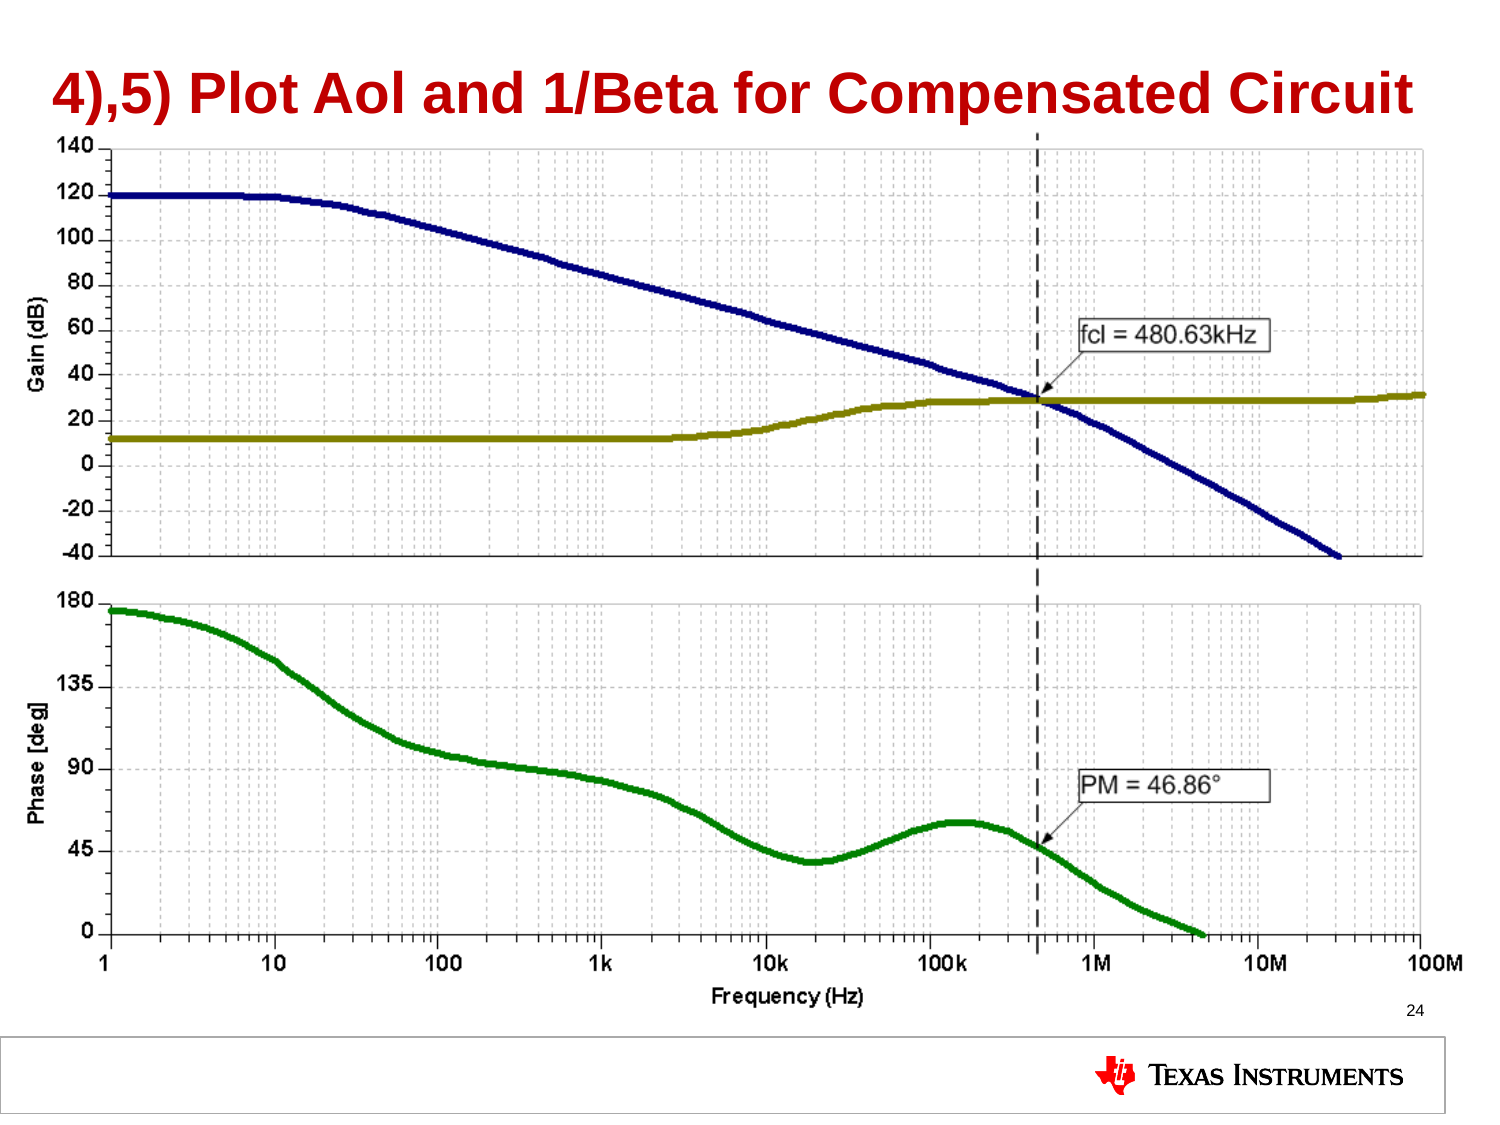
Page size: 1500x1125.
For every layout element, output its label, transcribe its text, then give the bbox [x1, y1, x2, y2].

text_box 4),5) Plot Aol and 1/Beta for Compensated Circuit [38, 23, 1500, 157]
picture [18, 120, 1469, 1034]
picture [1095, 1056, 1403, 1095]
